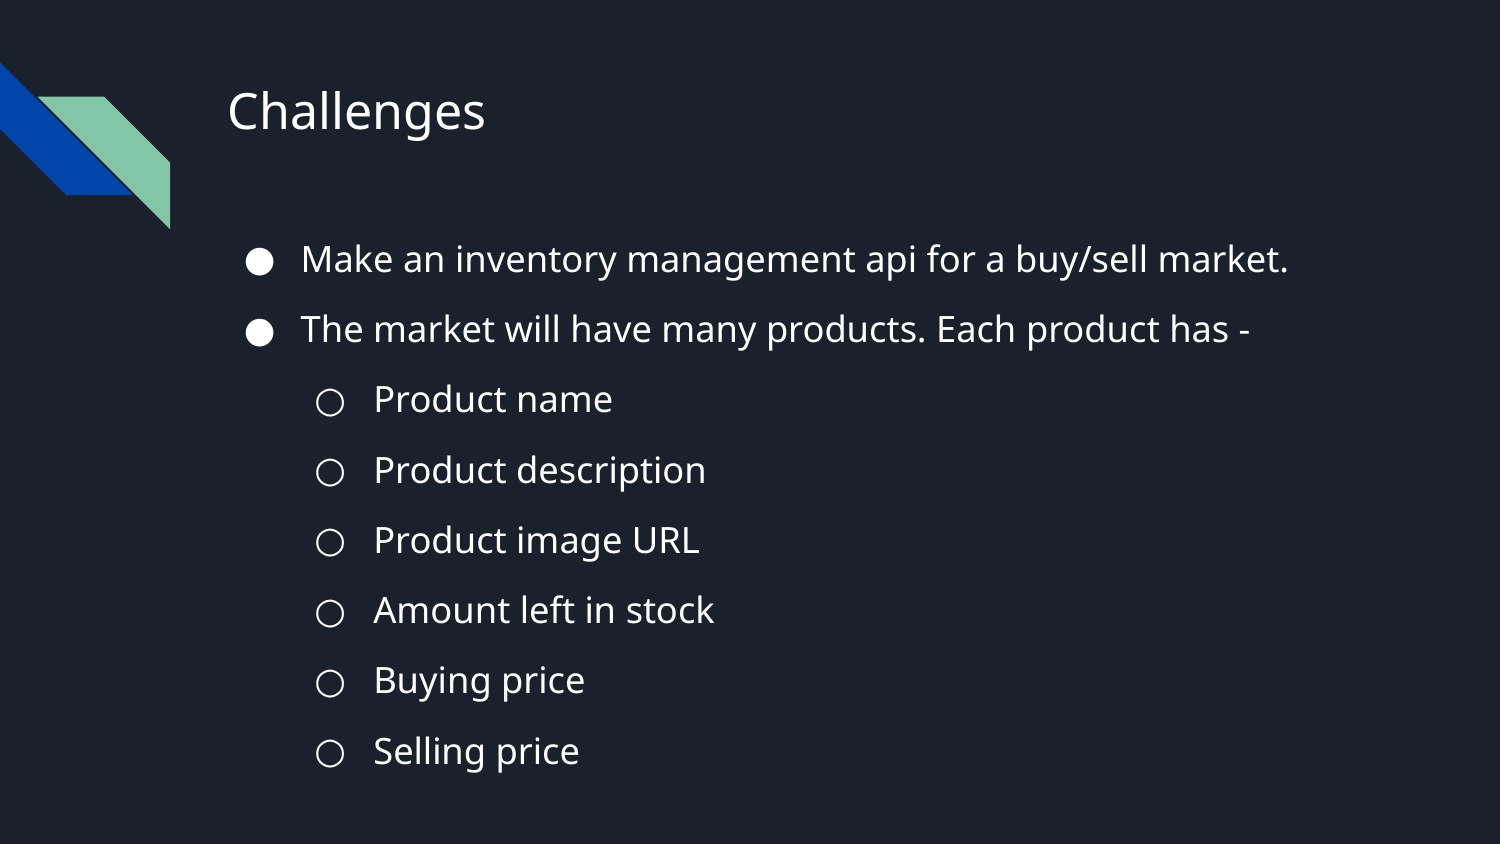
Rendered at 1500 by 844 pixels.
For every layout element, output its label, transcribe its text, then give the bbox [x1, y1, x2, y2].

list Make an inventory management api for a buy/sell market. The market will have many products. Each product has - Product name Product description Product image URL Amount left in stock Buying price Selling price [212, 214, 1317, 801]
title Challenges [212, 64, 1368, 215]
